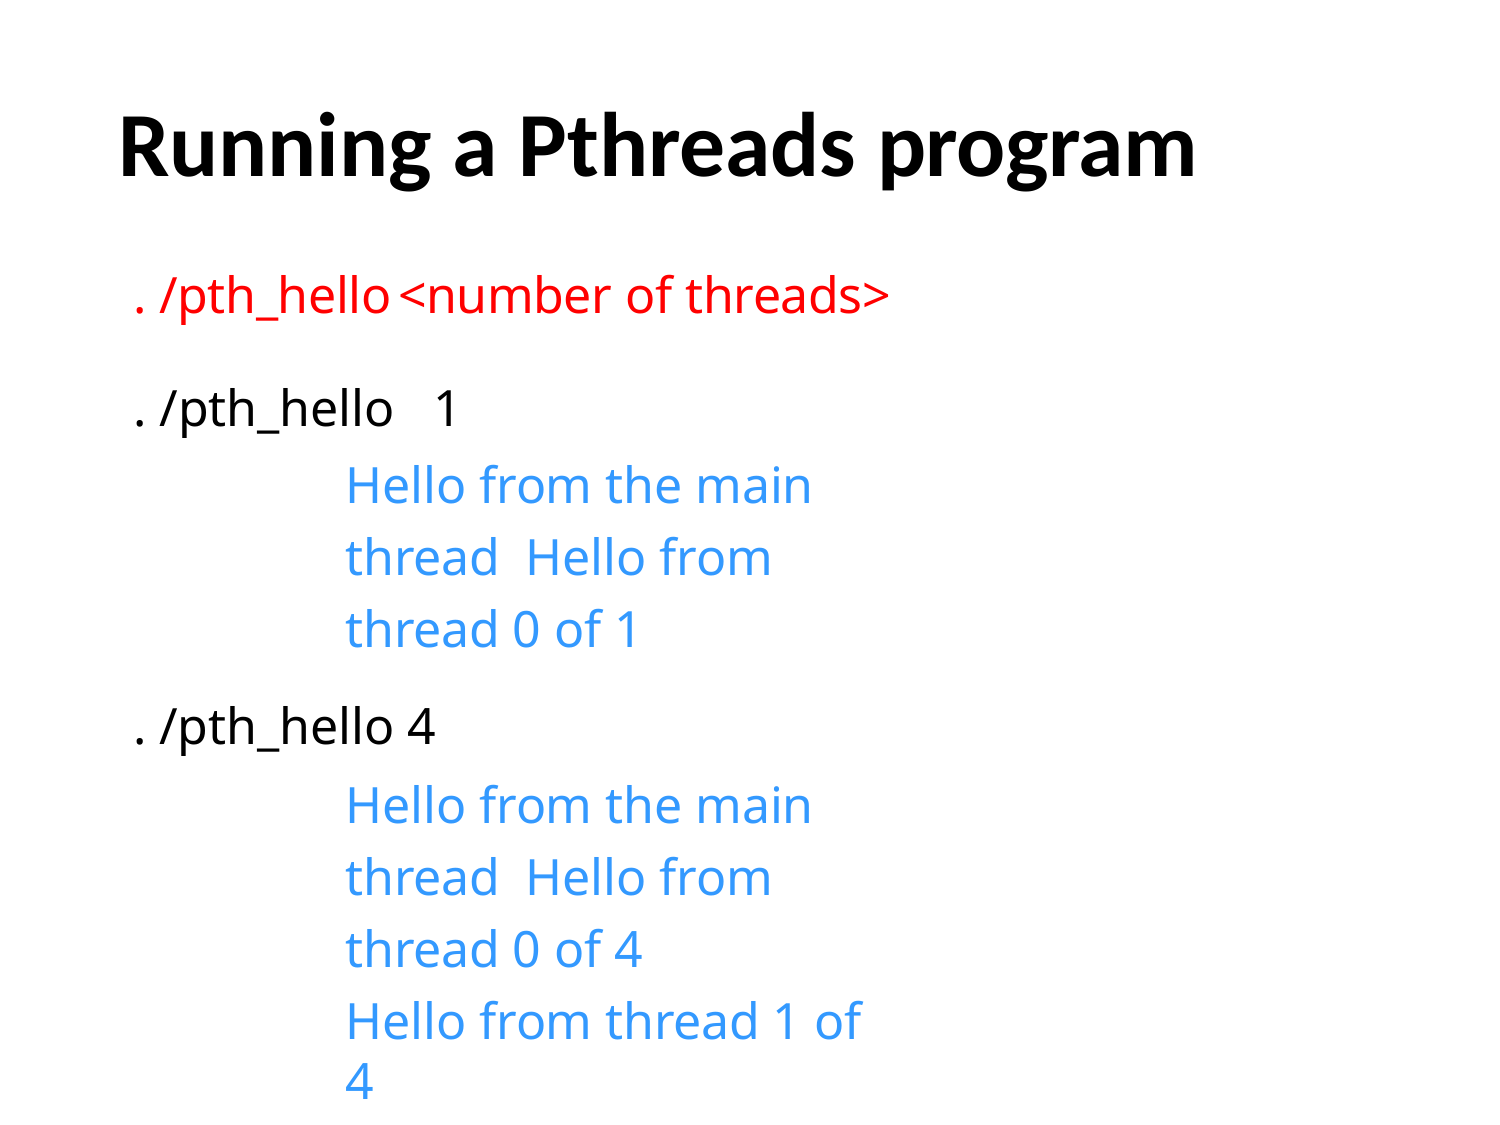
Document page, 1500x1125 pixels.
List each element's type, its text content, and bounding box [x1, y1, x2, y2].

text_box . /pth_hello <number of threads> . /pth_hello 1 Hello from the main thread Hello from thread 0 of 1 . /pth_hello 4 Hello from the main thread Hello from thread 0 of 4 Hello from thread 1 of 4 Hello from thread 2 of 4 Hello from thread 3 of 4 [131, 261, 894, 1125]
title Running a Pthreads program [116, 43, 1489, 234]
